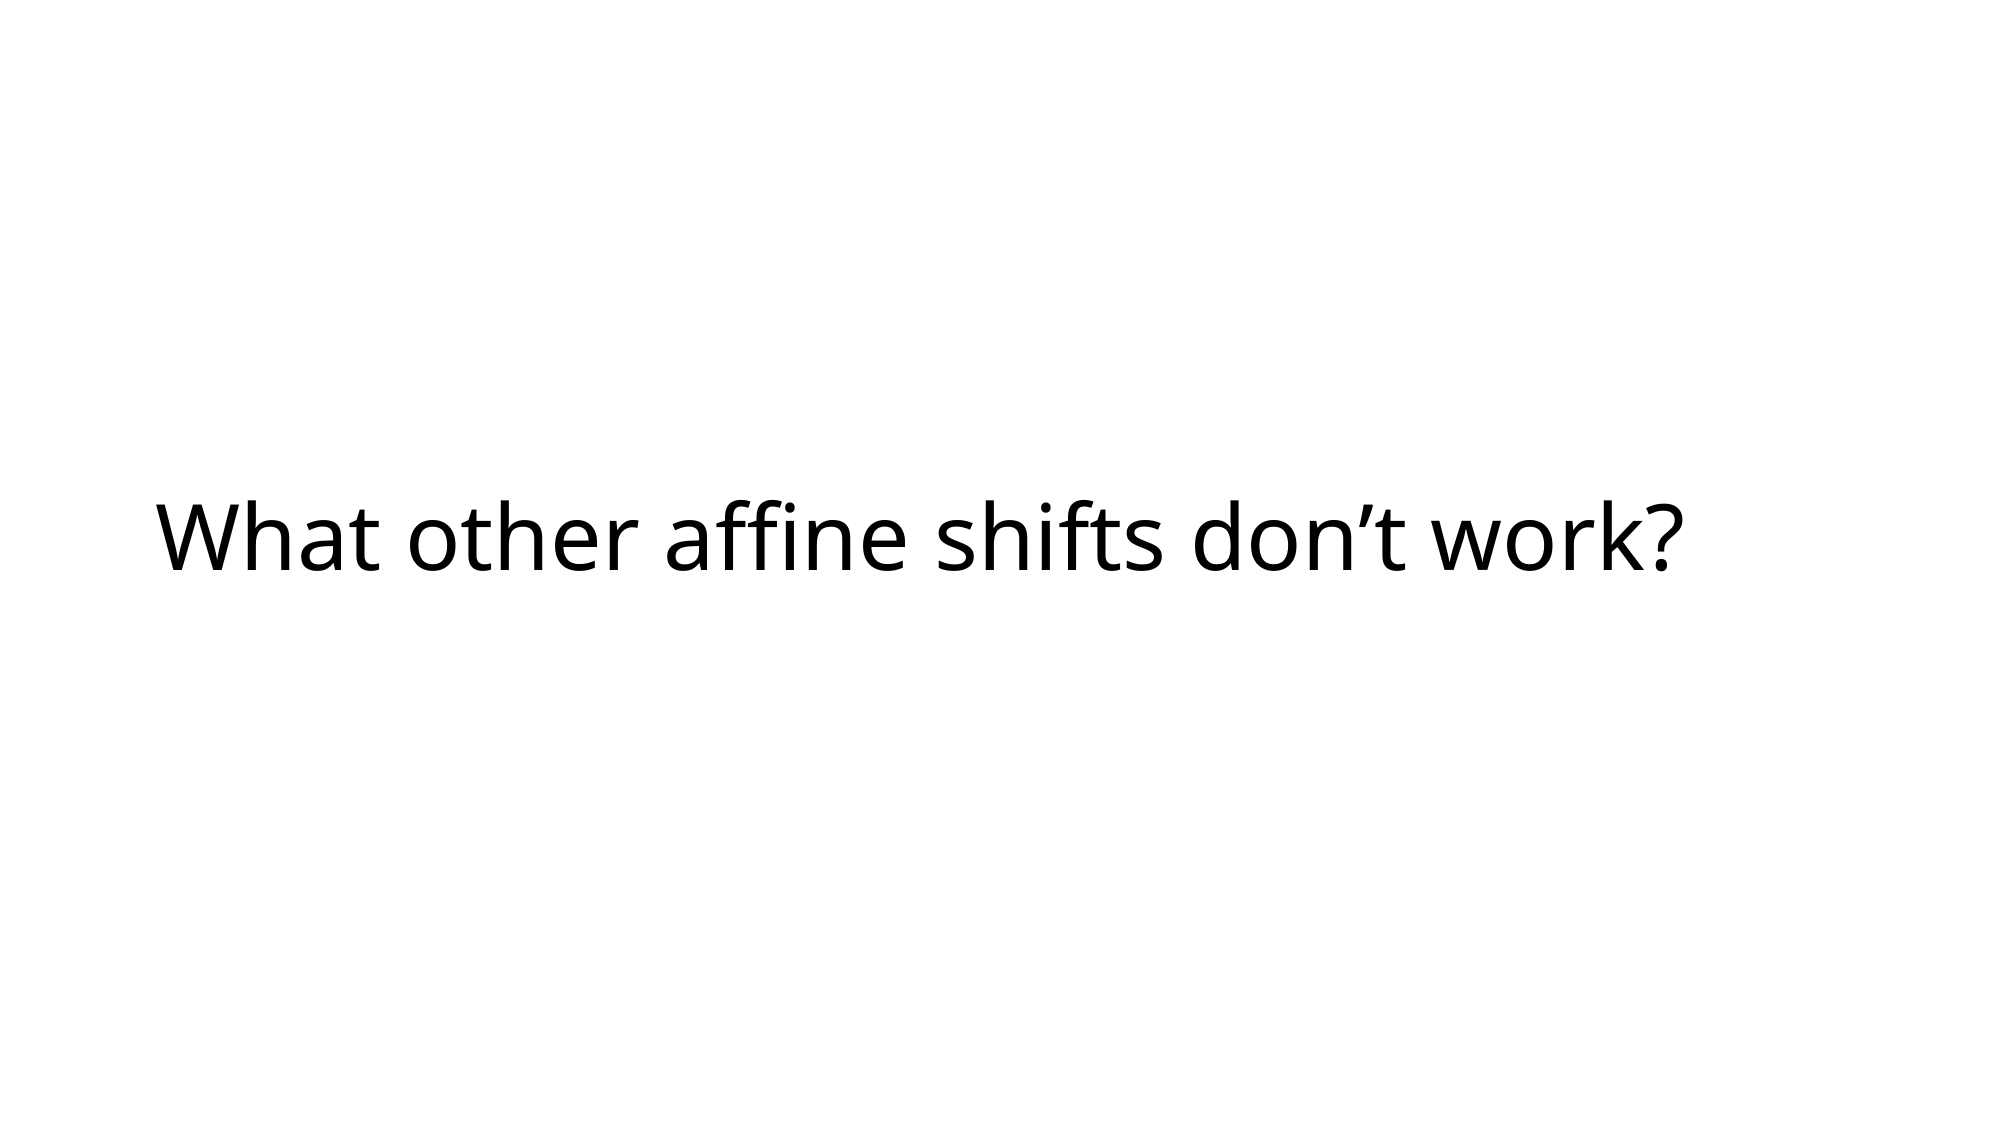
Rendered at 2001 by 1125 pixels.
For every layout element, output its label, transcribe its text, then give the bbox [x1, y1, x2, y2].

title What other affine shifts don’t work? [140, 432, 1866, 650]
